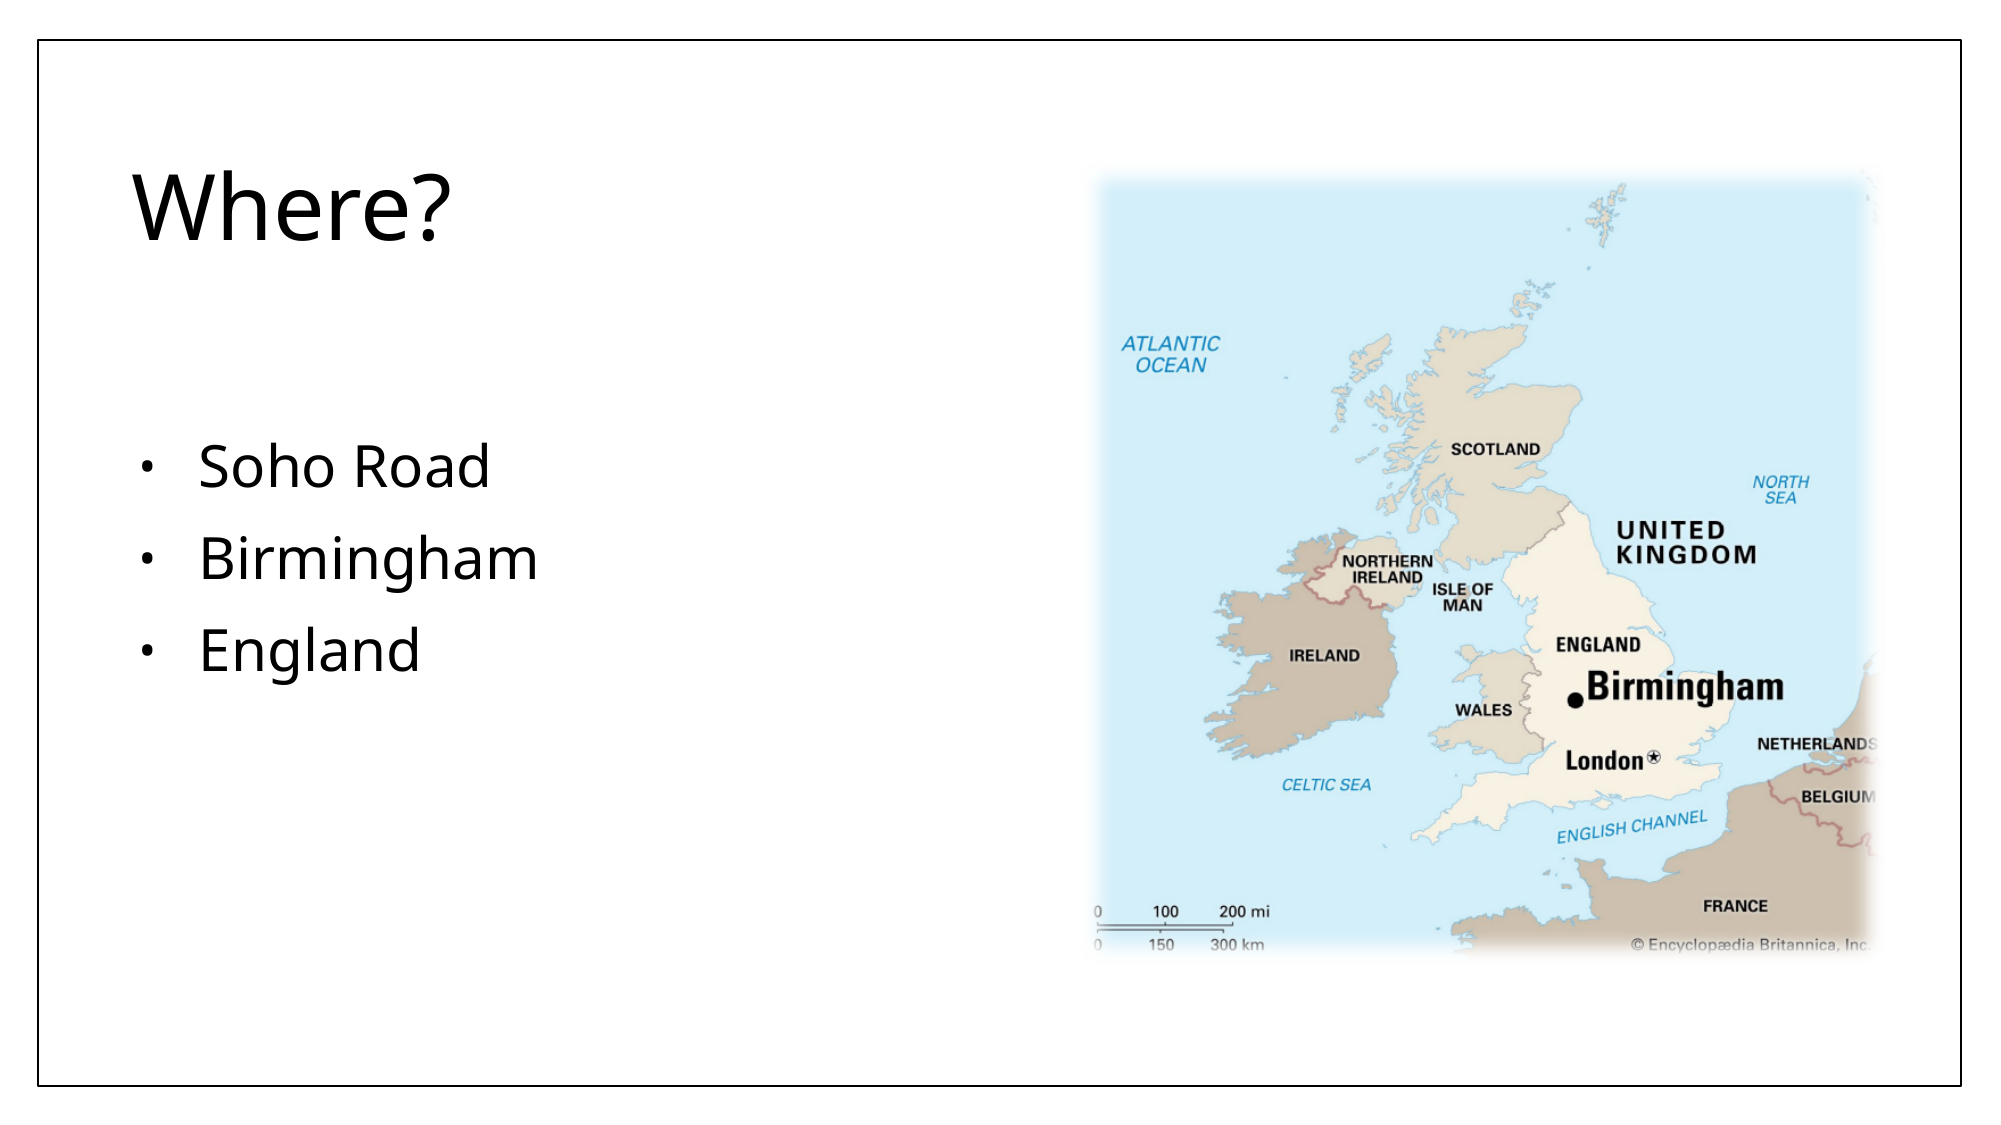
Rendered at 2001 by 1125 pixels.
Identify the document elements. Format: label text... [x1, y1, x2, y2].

list Soho Road Birmingham England [115, 337, 1264, 1000]
picture [1081, 160, 1885, 964]
title Where? [115, 99, 1264, 323]
